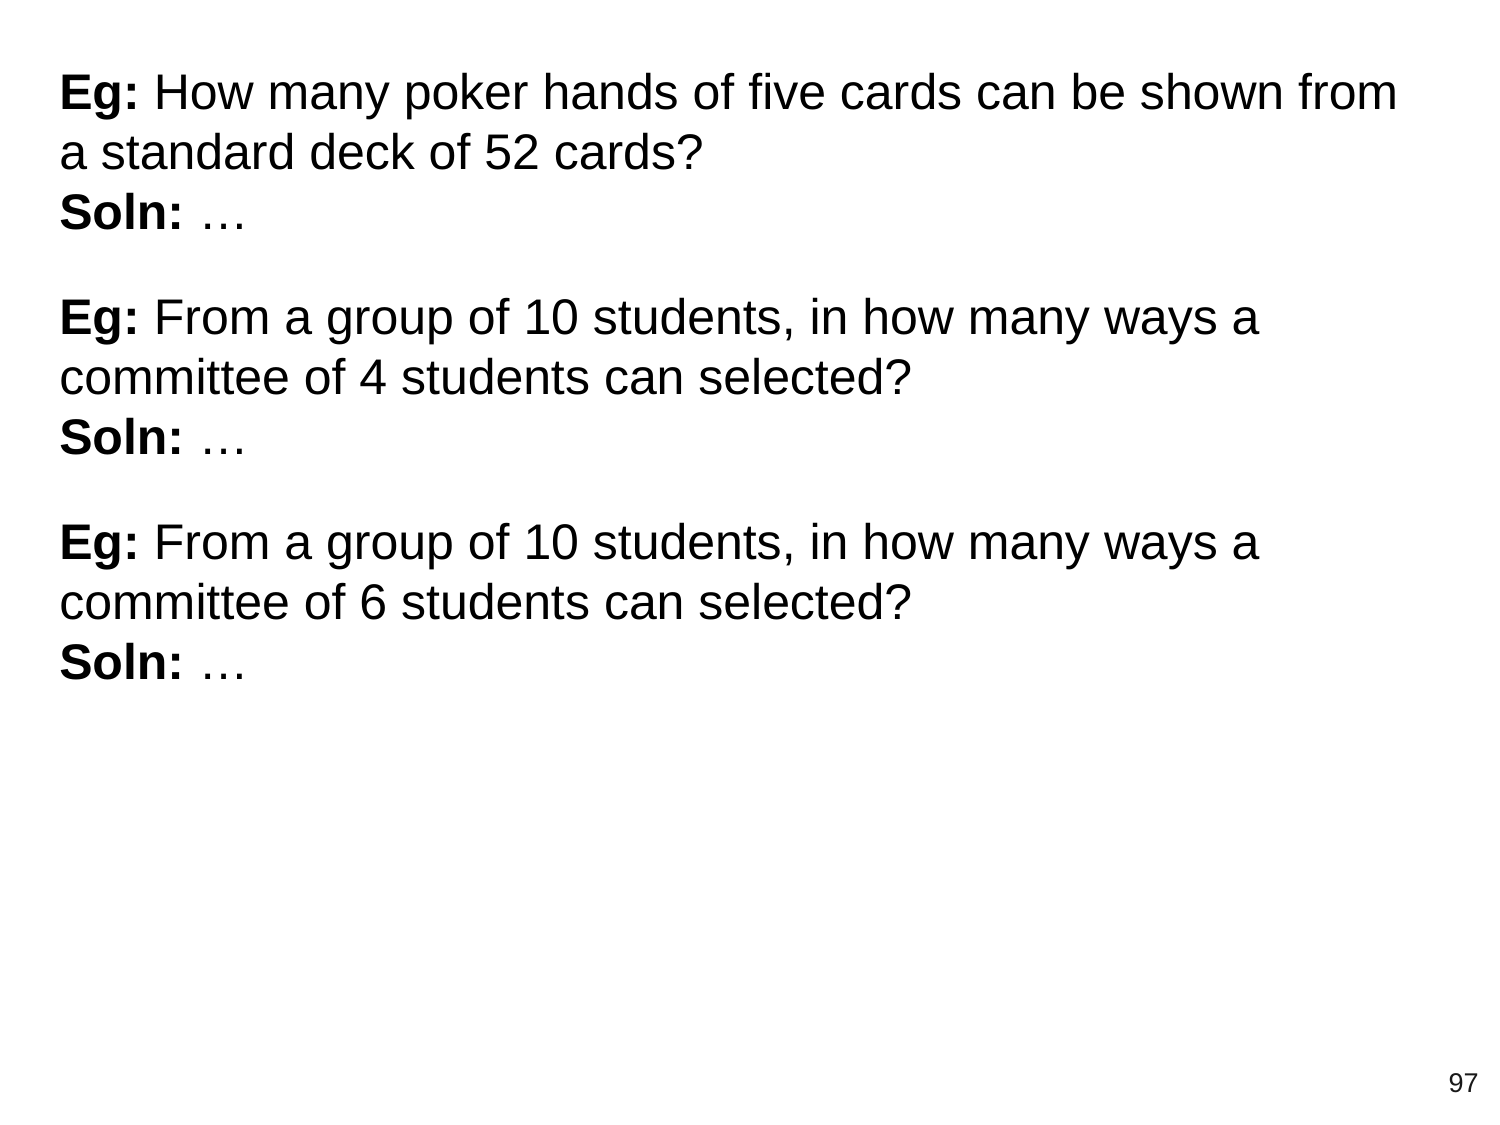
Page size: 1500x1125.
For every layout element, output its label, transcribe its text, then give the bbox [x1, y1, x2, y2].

text_box ‹#› [1403, 1038, 1494, 1125]
text_box Eg: How many poker hands of five cards can be shown from a standard deck of 52 cards? Soln: … Eg: From a group of 10 students, in how many ways a committee of 4 students can selected? Soln: … Eg: From a group of 10 students, in how many ways a committee of 6 students can selected? Soln: … [44, 44, 1455, 1017]
